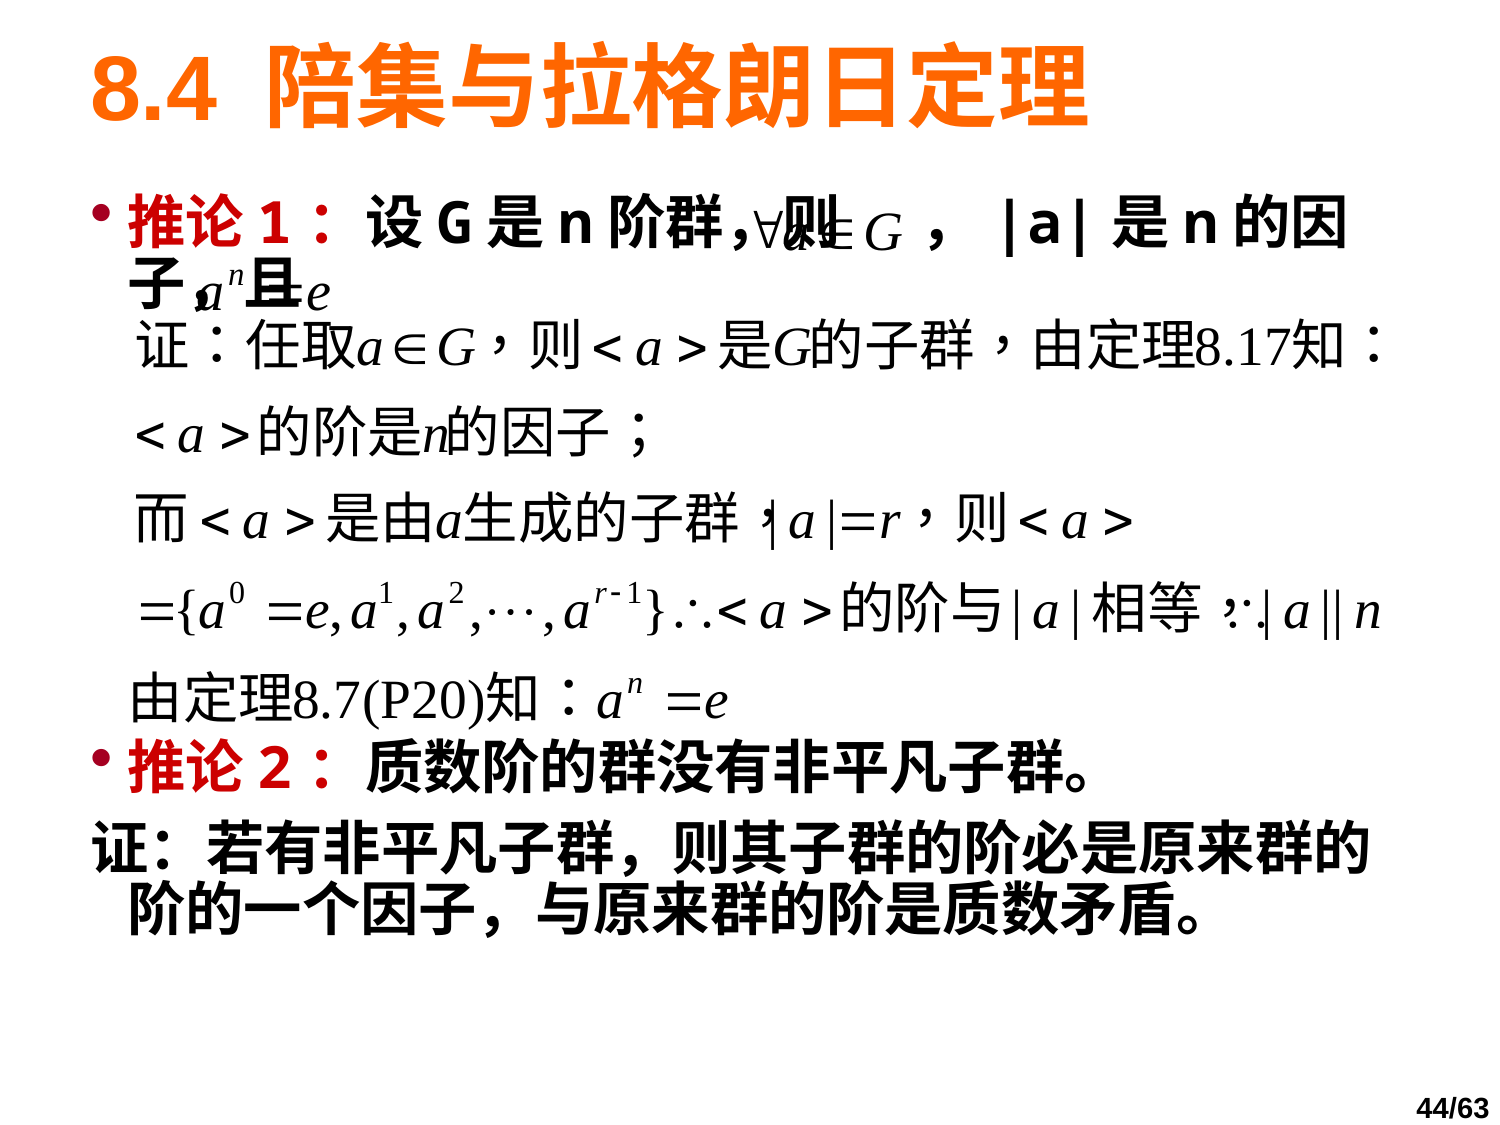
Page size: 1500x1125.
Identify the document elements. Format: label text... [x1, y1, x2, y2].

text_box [126, 307, 1394, 743]
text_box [187, 249, 343, 306]
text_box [737, 199, 913, 265]
title 8.4 陪集与拉格朗日定理 [74, 37, 1426, 143]
list 推论1：设G是n阶群，则 ，|a|是n的因子，且 推论2：质数阶的群没有非平凡子群。 证：若有非平凡子群，则其子群的阶必是原来群的阶的一个因子，与原来群的阶是质数矛盾。 [75, 187, 1425, 1088]
